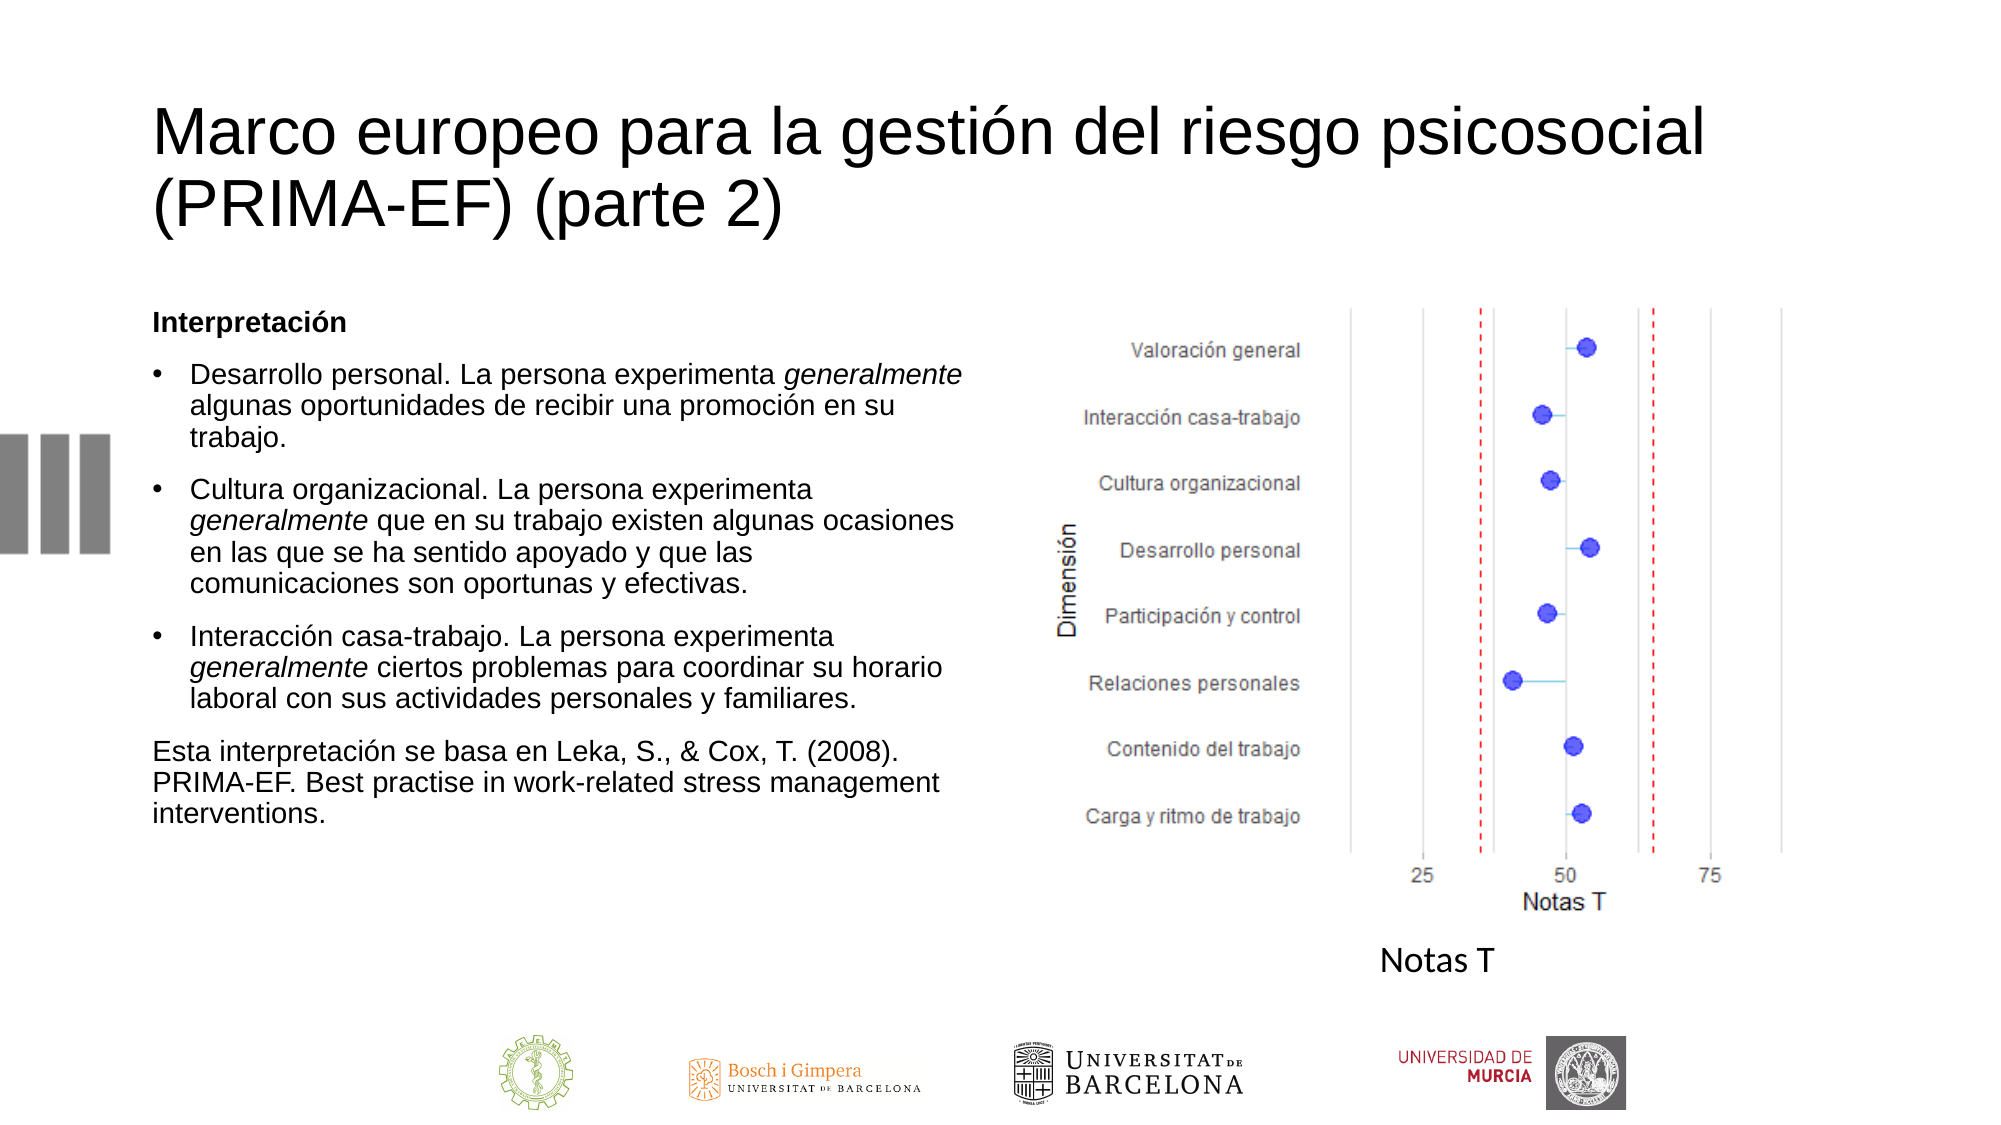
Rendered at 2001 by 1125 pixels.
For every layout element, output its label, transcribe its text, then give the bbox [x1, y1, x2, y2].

list Interpretación Desarrollo personal. La persona experimenta generalmente algunas oportunidades de recibir una promoción en su trabajo. Cultura organizacional. La persona experimenta generalmente que en su trabajo existen algunas ocasiones en las que se ha sentido apoyado y que las comunicaciones son oportunas y efectivas. Interacción casa-trabajo. La persona experimenta generalmente ciertos problemas para coordinar su horario laboral con sus actividades personales y familiares. Esta interpretación se basa en Leka, S., & Cox, T. (2008). PRIMA-EF. Best practise in work-related stress management interventions. [137, 299, 988, 1014]
picture [0, 420, 123, 563]
text_box Notas T [1012, 927, 1863, 1011]
picture [1043, 297, 1832, 928]
picture [1014, 1042, 1243, 1105]
picture [499, 1035, 573, 1110]
picture [684, 1031, 926, 1125]
title Marco europeo para la gestión del riesgo psicosocial (PRIMA-EF) (parte 2) [137, 59, 1863, 278]
picture [1331, 1036, 1627, 1110]
